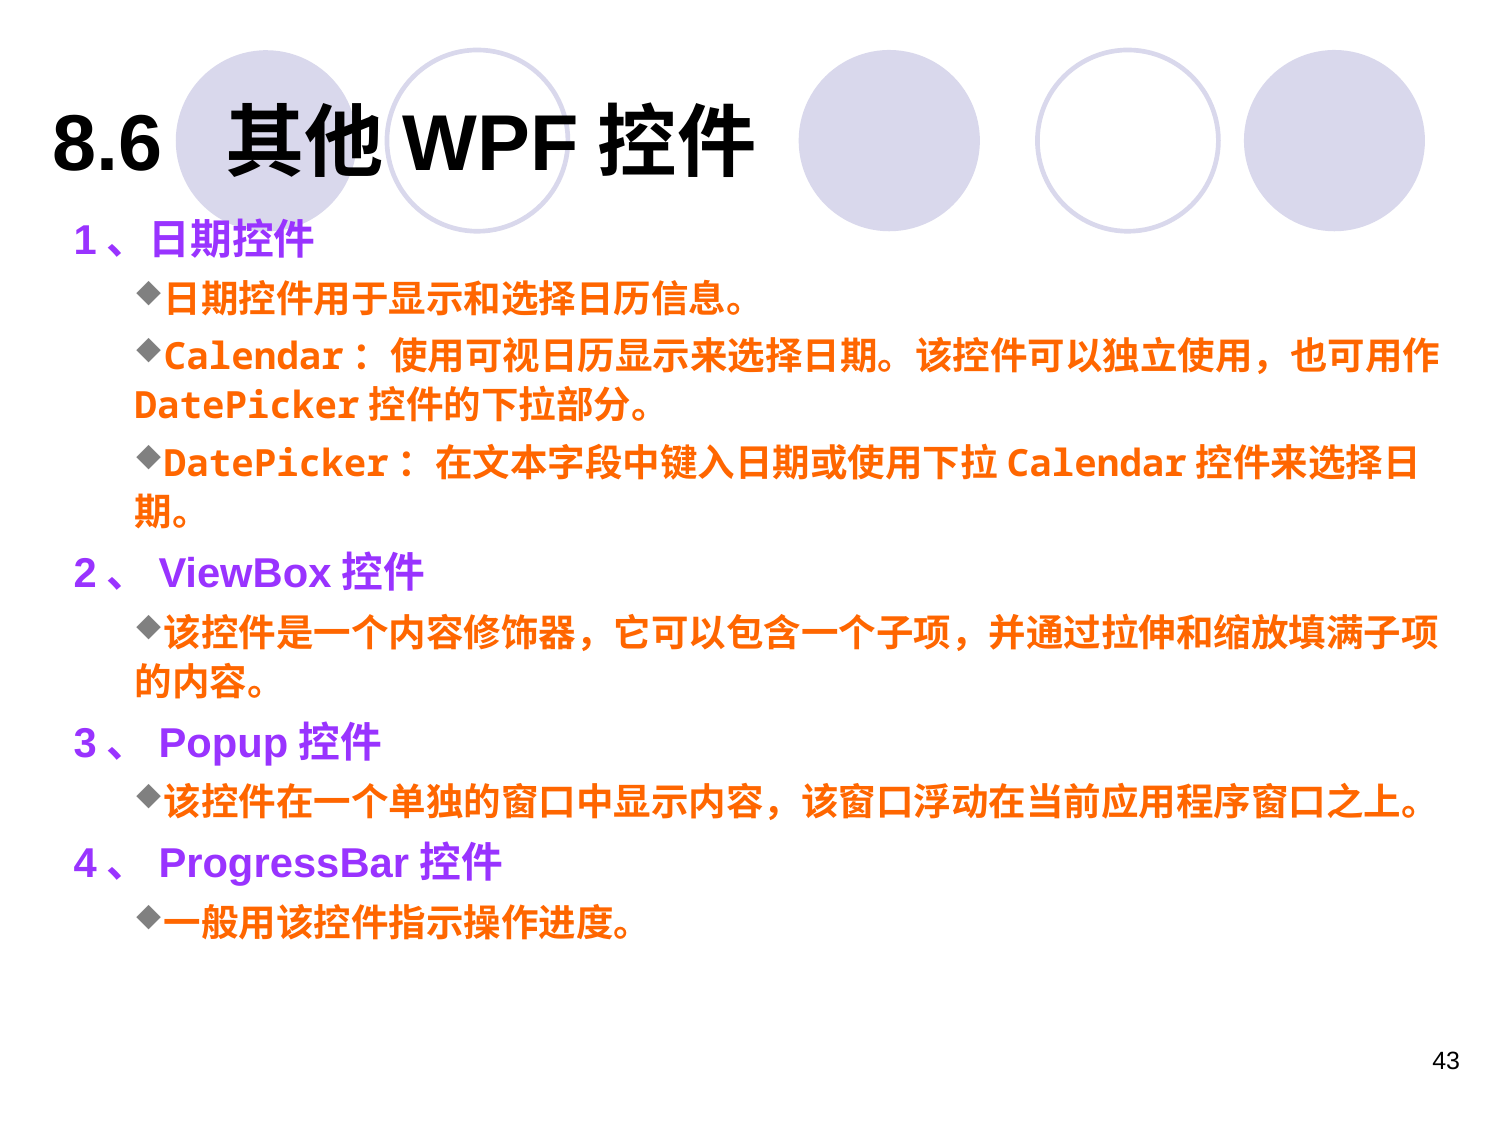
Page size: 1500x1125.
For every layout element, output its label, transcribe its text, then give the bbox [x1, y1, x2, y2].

text_box 43 [1125, 1038, 1475, 1113]
title 8.6 其他WPF控件 [37, 45, 1463, 200]
list 1、日期控件 日期控件用于显示和选择日历信息。 Calendar：使用可视日历显示来选择日期。该控件可以独立使用，也可用作DatePicker控件的下拉部分。 DatePicker：在文本字段中键入日期或使用下拉Calendar控件来选择日期。 2、ViewBox控件 该控件是一个内容修饰器，它可以包含一个子项，并通过拉伸和缩放填满子项的内容。 3、Popup控件 该控件在一个单独的窗口中显示内容，该窗口浮动在当前应用程序窗口之上。 4、ProgressBar控件 一般用该控件指示操作进度。 [0, 200, 1488, 1038]
